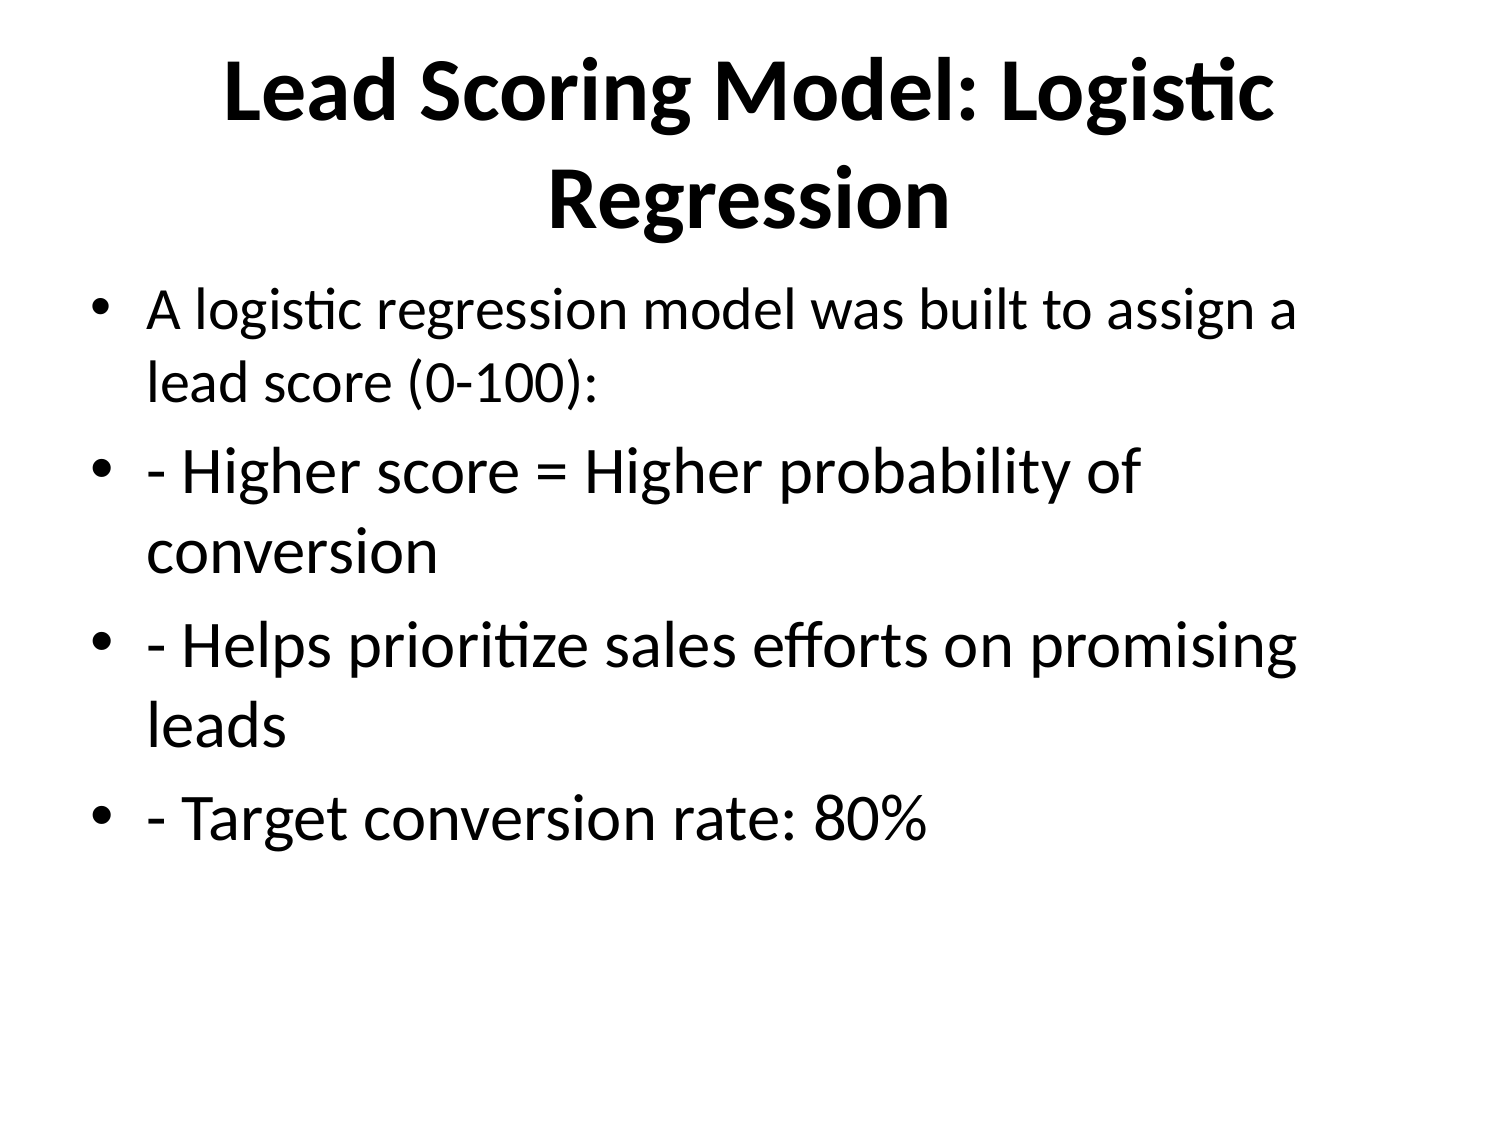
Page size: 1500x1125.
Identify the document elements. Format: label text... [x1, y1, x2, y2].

list A logistic regression model was built to assign a lead score (0-100): - Higher score = Higher probability of conversion - Helps prioritize sales efforts on promising leads - Target conversion rate: 80% [75, 262, 1425, 1005]
title Lead Scoring Model: Logistic Regression [75, 45, 1425, 233]
